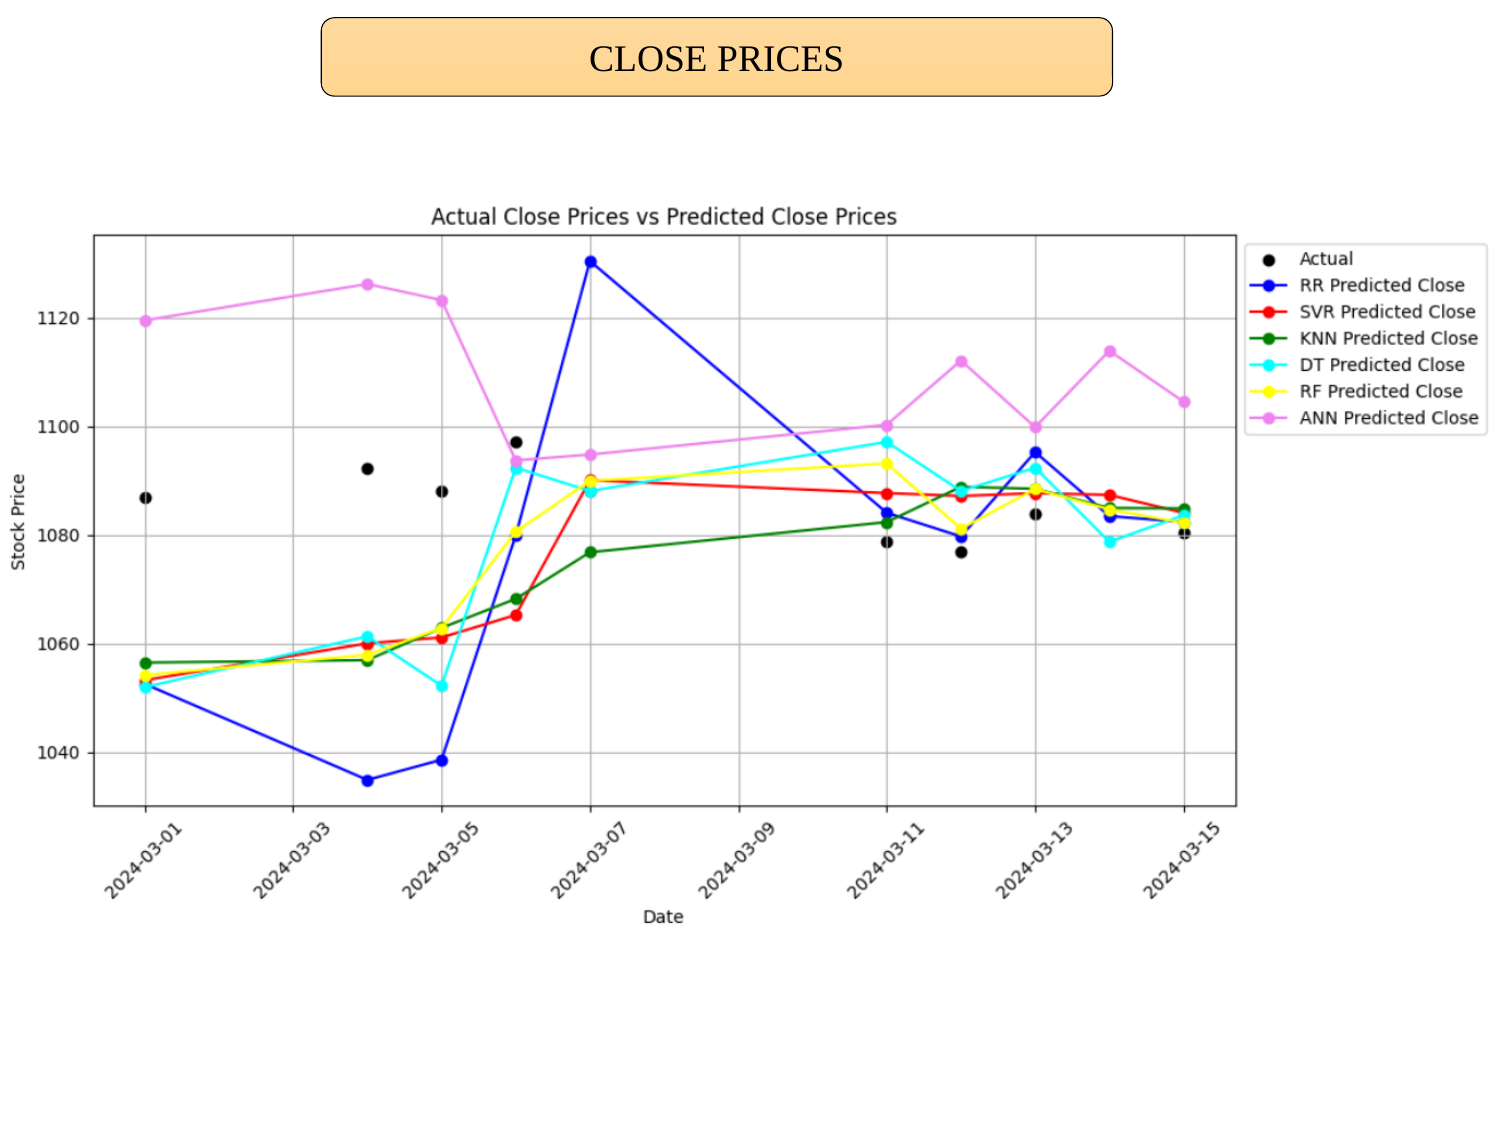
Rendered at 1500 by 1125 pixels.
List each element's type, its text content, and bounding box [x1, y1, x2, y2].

picture [0, 191, 1500, 934]
text_box CLOSE PRICES [320, 17, 1114, 97]
